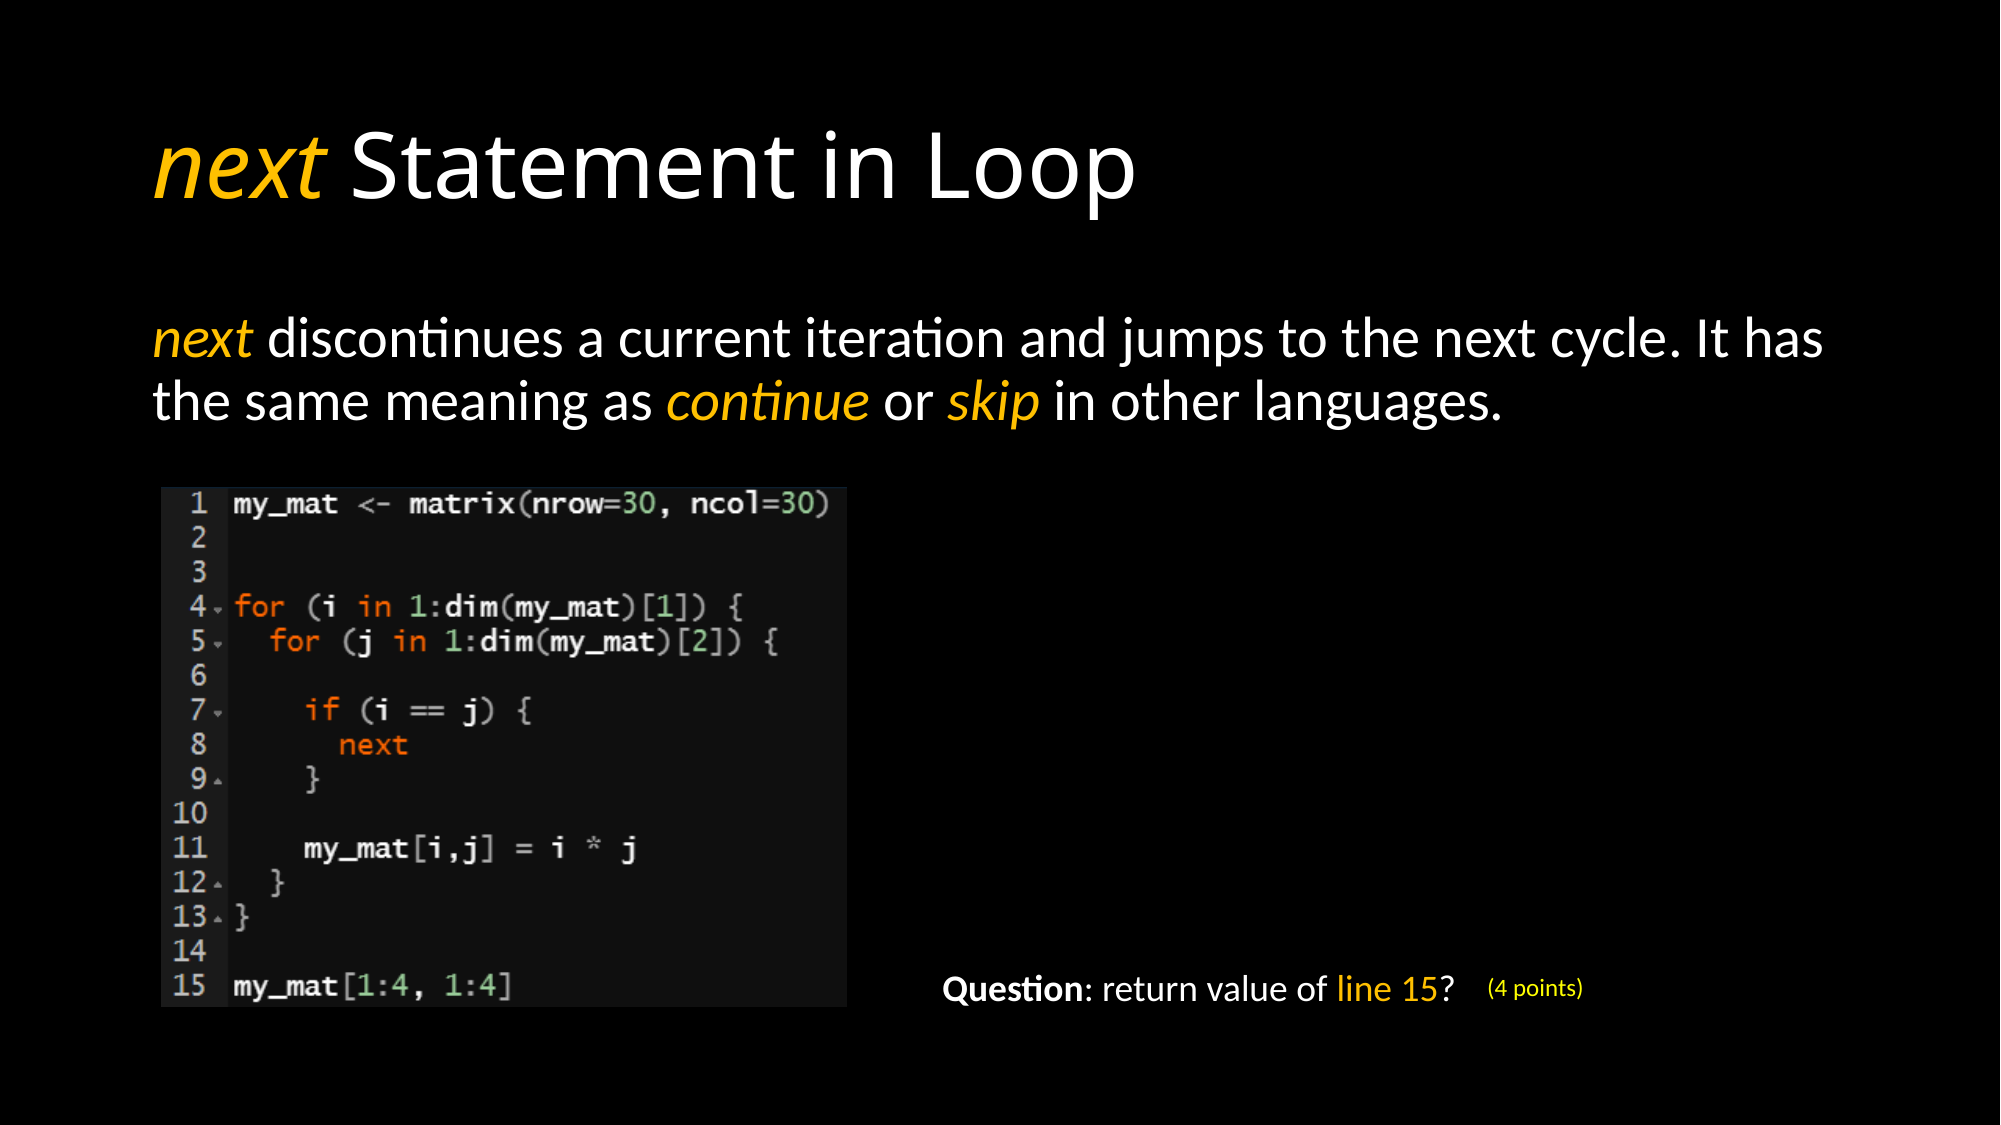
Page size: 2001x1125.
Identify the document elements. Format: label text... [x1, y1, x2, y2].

text_box Question: return value of line 15? [927, 956, 1679, 1017]
text_box (4 points) [1465, 964, 1605, 1009]
list next discontinues a current iteration and jumps to the next cycle. It has the same meaning as continue or skip in other languages. [137, 299, 1863, 466]
picture [161, 487, 847, 1007]
title next Statement in Loop [137, 59, 1863, 278]
